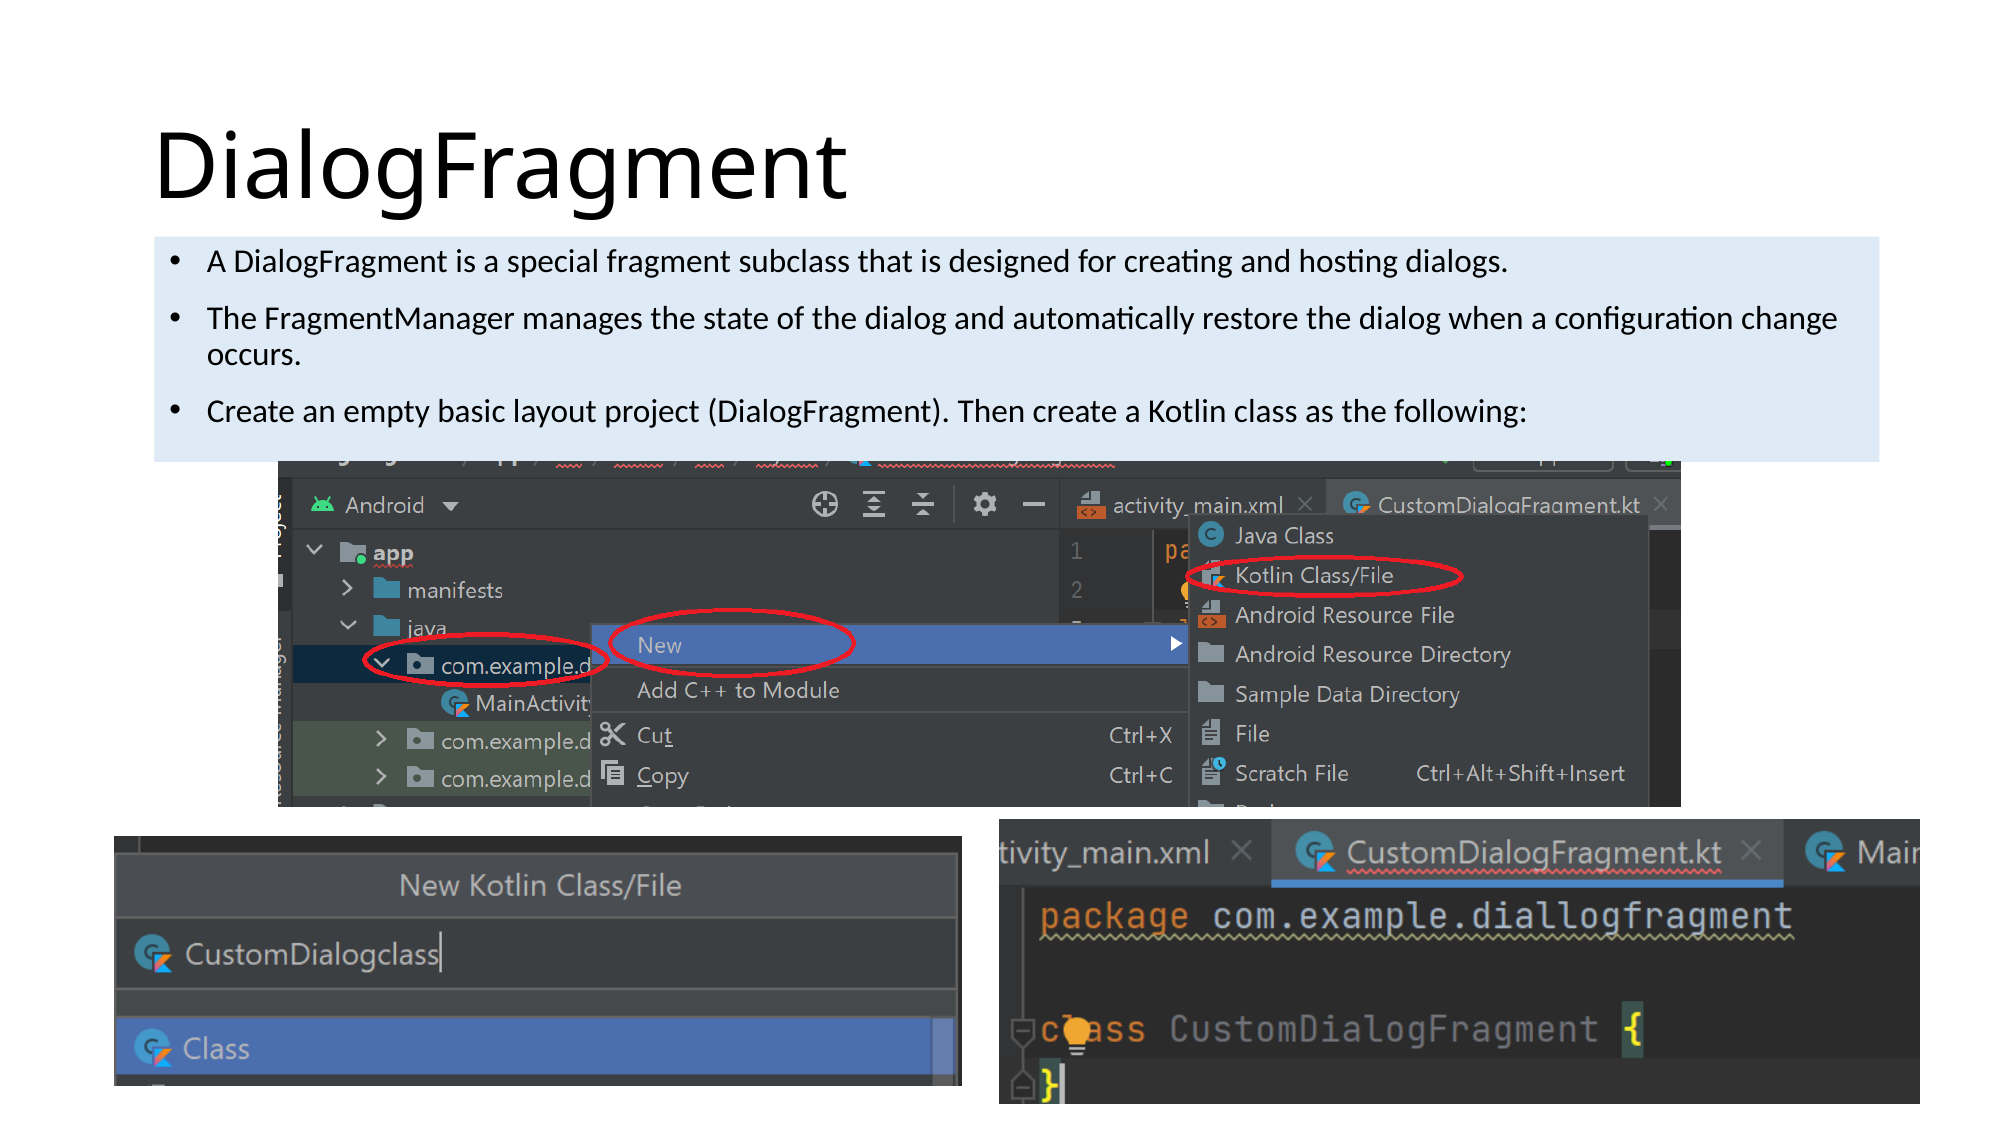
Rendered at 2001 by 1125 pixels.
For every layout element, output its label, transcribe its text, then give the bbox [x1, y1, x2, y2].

picture [278, 461, 1681, 808]
title DialogFragment [137, 59, 1863, 278]
picture [999, 819, 1920, 1104]
list A DialogFragment is a special fragment subclass that is designed for creating and hosting dialogs. The FragmentManager manages the state of the dialog and automatically restore the dialog when a configuration change occurs. Create an empty basic layout project (DialogFragment). Then create a Kotlin class as the following: [154, 236, 1880, 462]
picture [114, 836, 962, 1086]
